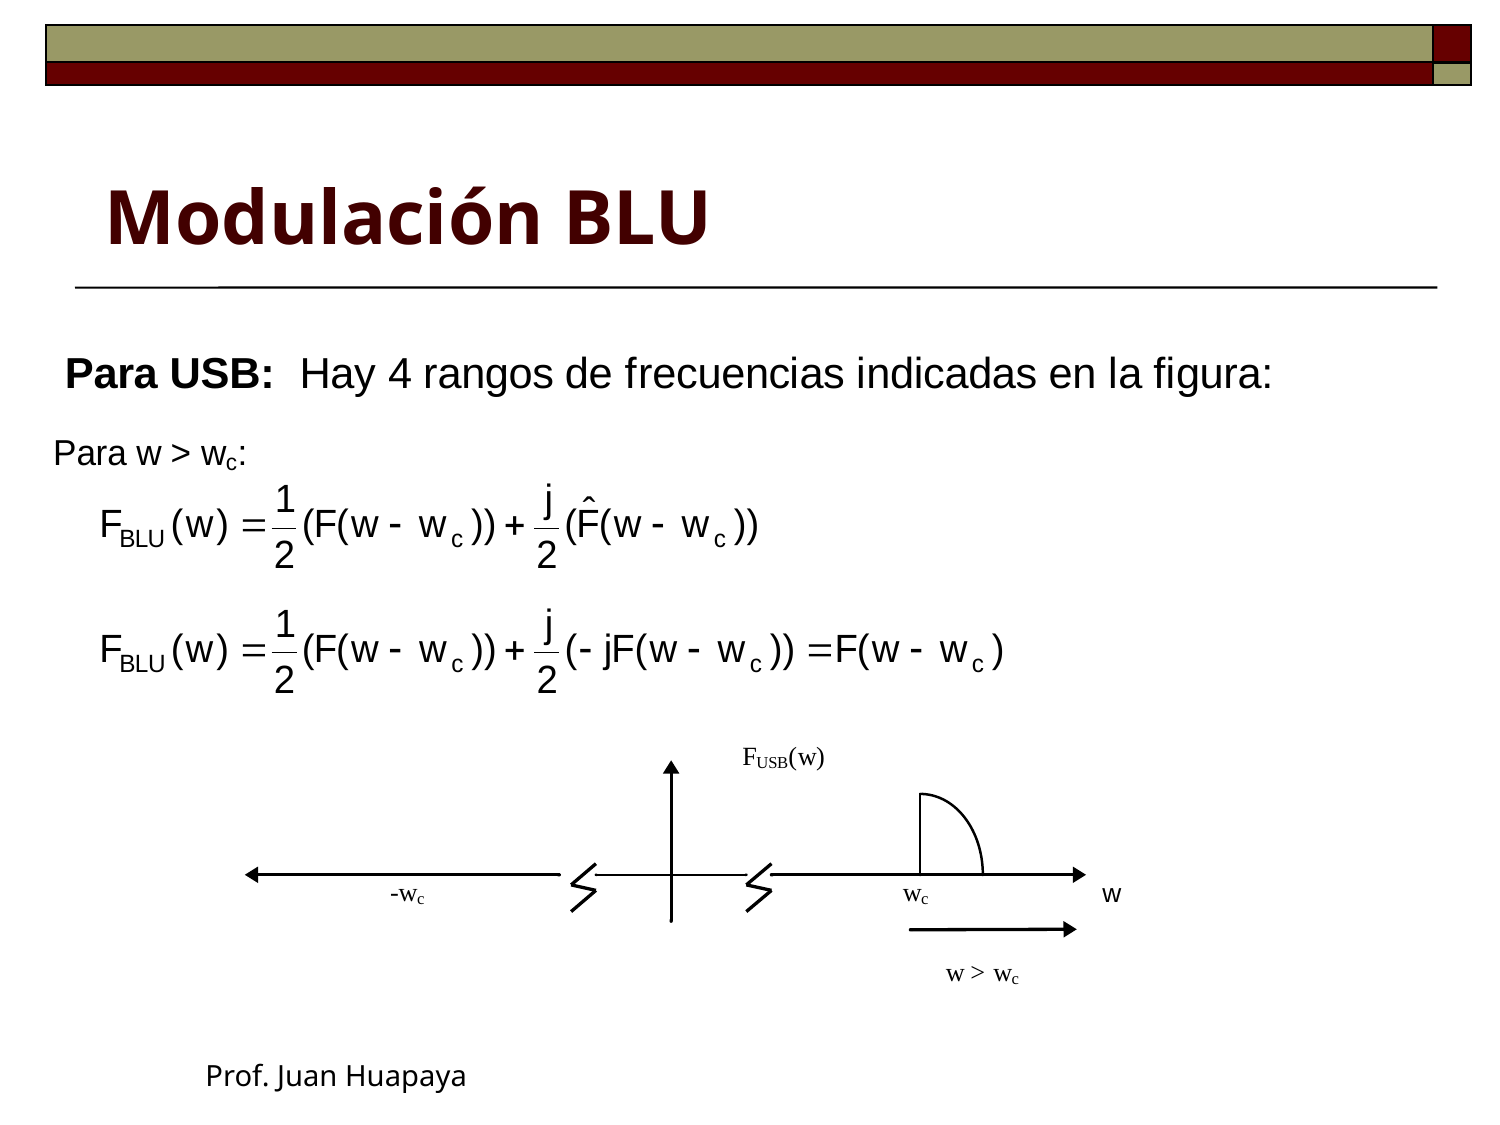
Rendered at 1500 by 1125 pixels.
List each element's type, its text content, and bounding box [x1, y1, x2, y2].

picture [241, 739, 1140, 998]
text_box Prof. Juan Huapaya [190, 1024, 538, 1100]
picture [64, 349, 1306, 428]
text_box Modulación BLU [89, 162, 952, 268]
picture [52, 432, 1011, 705]
